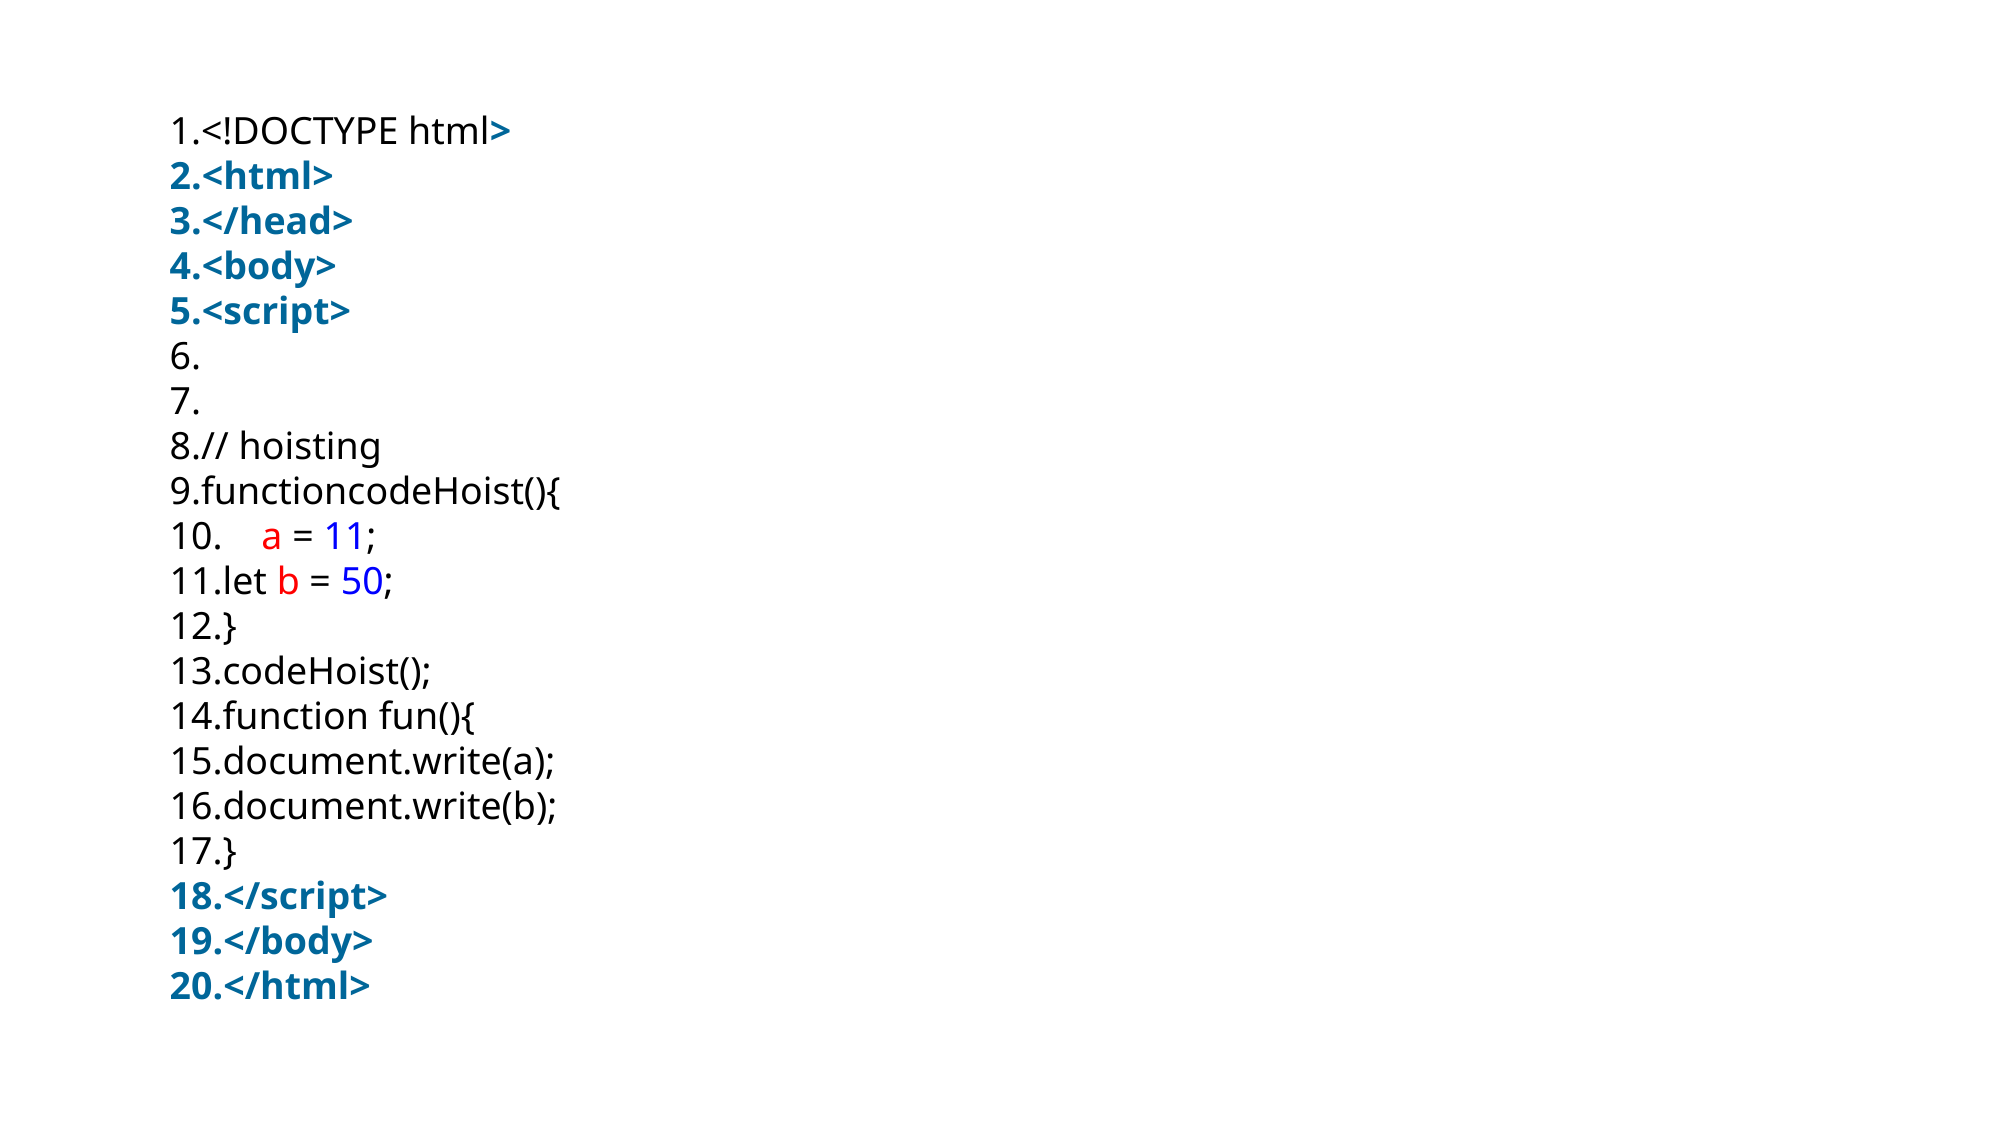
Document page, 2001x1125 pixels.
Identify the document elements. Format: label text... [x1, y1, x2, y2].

text_box <!DOCTYPE html> <html> </head> <body> <script> // hoisting functioncodeHoist(){ a = 11; let b = 50; } codeHoist(); function fun(){ document.write(a); document.write(b); } </script> </body> </html> [154, 99, 1500, 1015]
